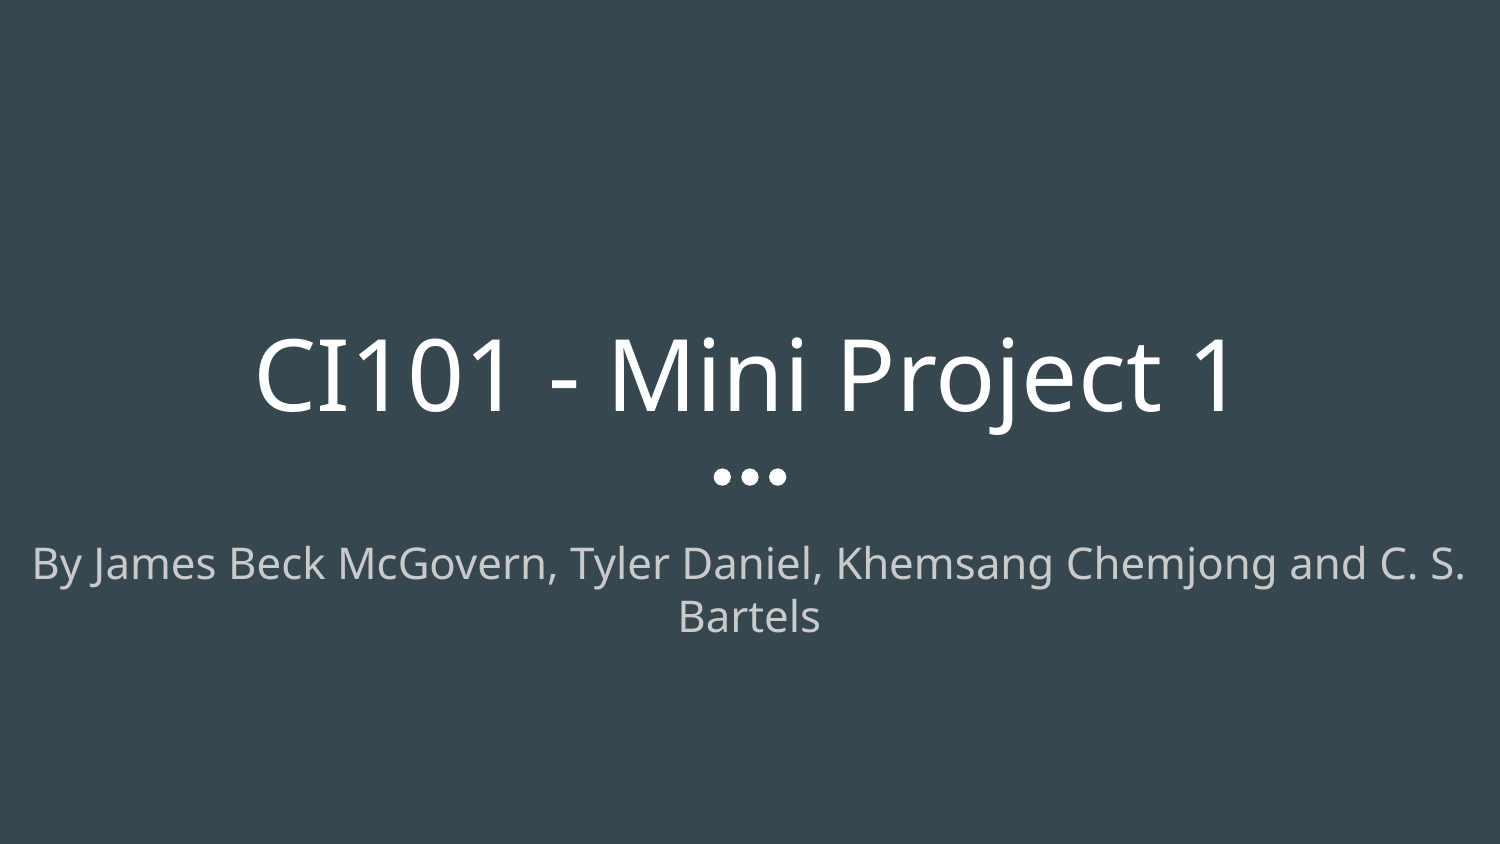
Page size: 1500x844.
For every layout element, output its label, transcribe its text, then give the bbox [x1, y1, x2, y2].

subtitle By James Beck McGovern, Tyler Daniel, Khemsang Chemjong and C. S. Bartels [8, 520, 1491, 651]
title CI101 - Mini Project 1 [110, 162, 1390, 447]
